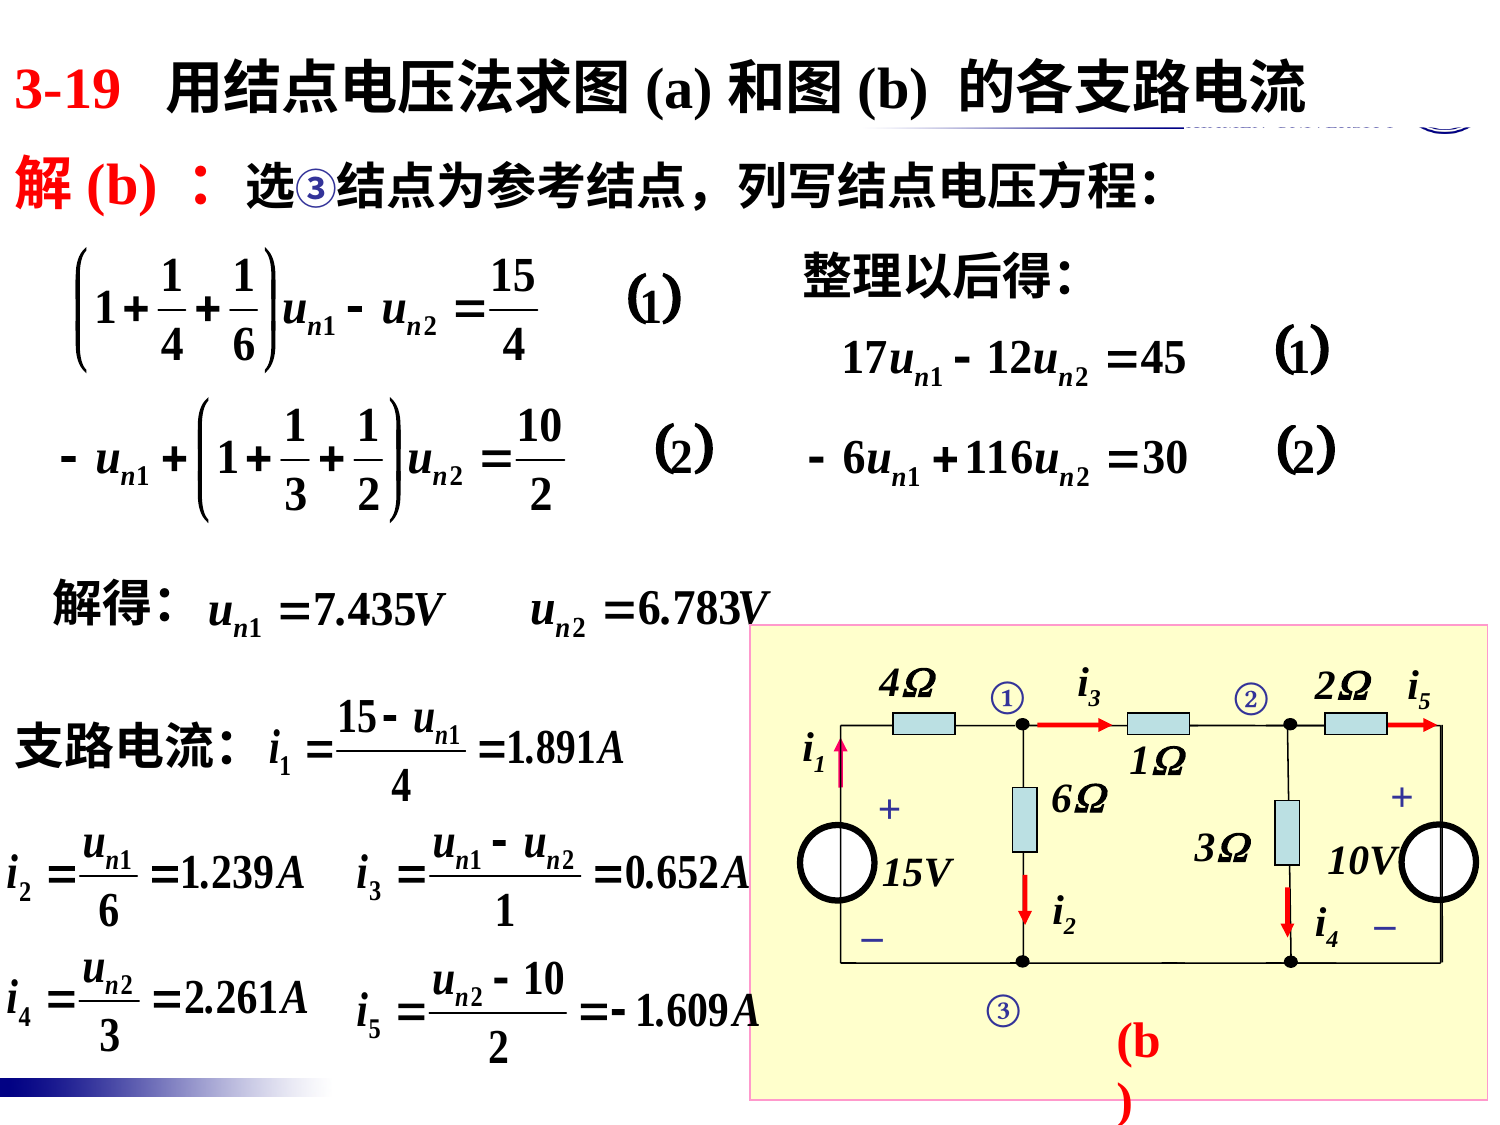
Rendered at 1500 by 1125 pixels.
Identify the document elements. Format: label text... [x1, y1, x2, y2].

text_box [349, 944, 853, 1076]
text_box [66, 237, 685, 381]
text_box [53, 387, 714, 531]
text_box 支路电流： [0, 694, 257, 782]
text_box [522, 574, 877, 651]
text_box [262, 681, 713, 805]
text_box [349, 807, 842, 938]
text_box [749, 624, 1500, 1101]
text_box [0, 932, 347, 1063]
text_box 解得： [37, 551, 750, 639]
text_box 3-19 用结点电压法求图(a)和图(b) 的各支路电流 [0, 14, 1500, 128]
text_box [200, 576, 519, 651]
picture [0, 1078, 507, 1097]
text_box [801, 424, 1336, 499]
picture [1413, 128, 1493, 134]
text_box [837, 324, 1333, 399]
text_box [0, 807, 347, 930]
text_box 整理以后得： [787, 224, 1500, 312]
text_box 解(b) ：选③结点为参考结点，列写结点电压方程： [0, 124, 1413, 224]
